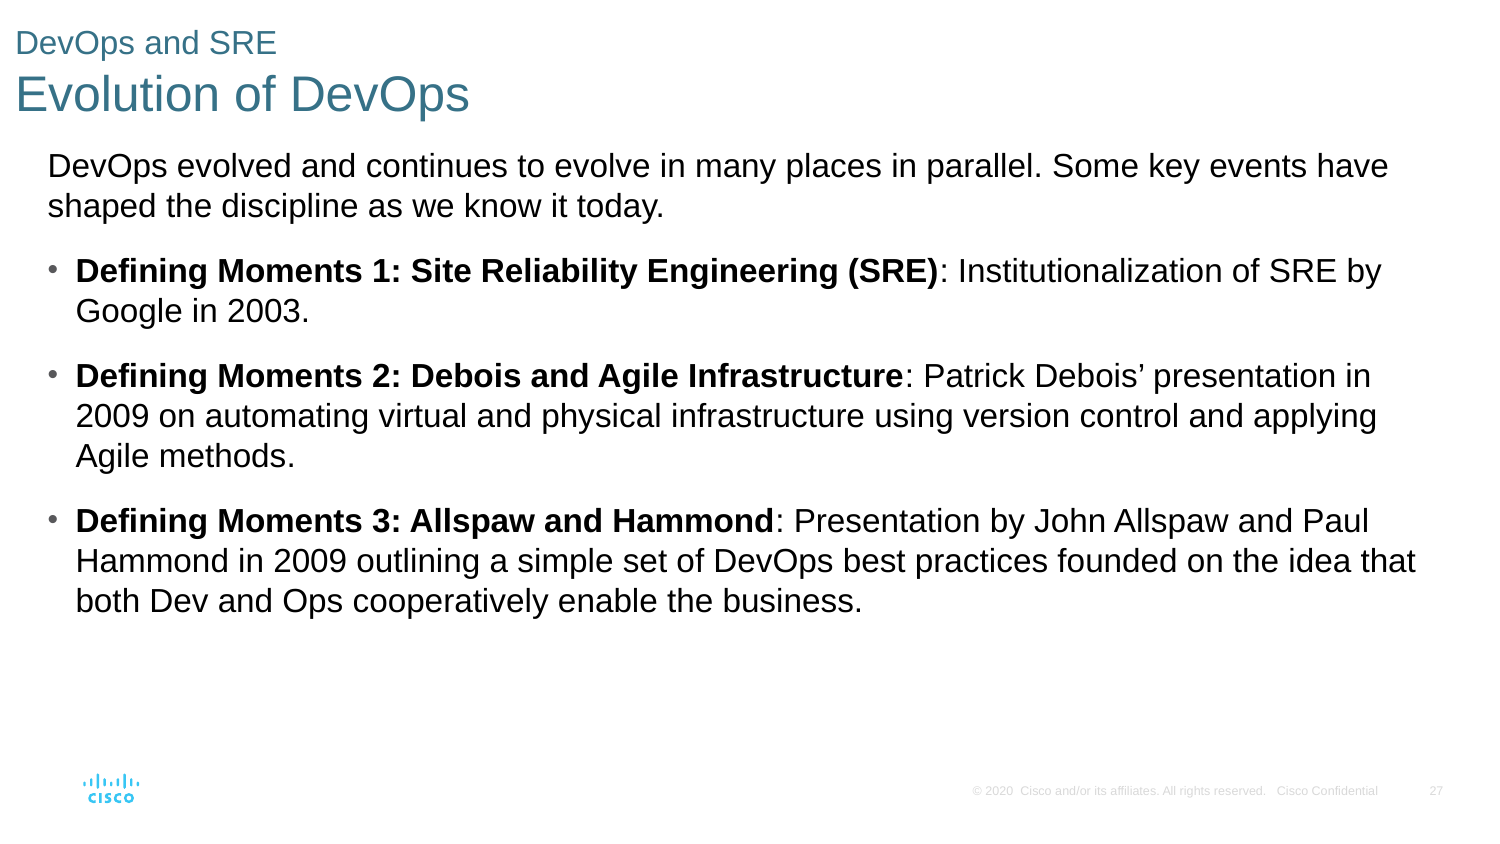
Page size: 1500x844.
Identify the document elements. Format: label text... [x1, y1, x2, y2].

list DevOps evolved and continues to evolve in many places in parallel. Some key events have shaped the discipline as we know it today. Defining Moments 1: Site Reliability Engineering (SRE): Institutionalization of SRE by Google in 2003. Defining Moments 2: Debois and Agile Infrastructure: Patrick Debois’ presentation in 2009 on automating virtual and physical infrastructure using version control and applying Agile methods. Defining Moments 3: Allspaw and Hammond: Presentation by John Allspaw and Paul Hammond in 2009 outlining a simple set of DevOps best practices founded on the idea that both Dev and Ops cooperatively enable the business. [32, 136, 1450, 789]
title DevOps and SRE Evolution of DevOps [0, 6, 1500, 137]
